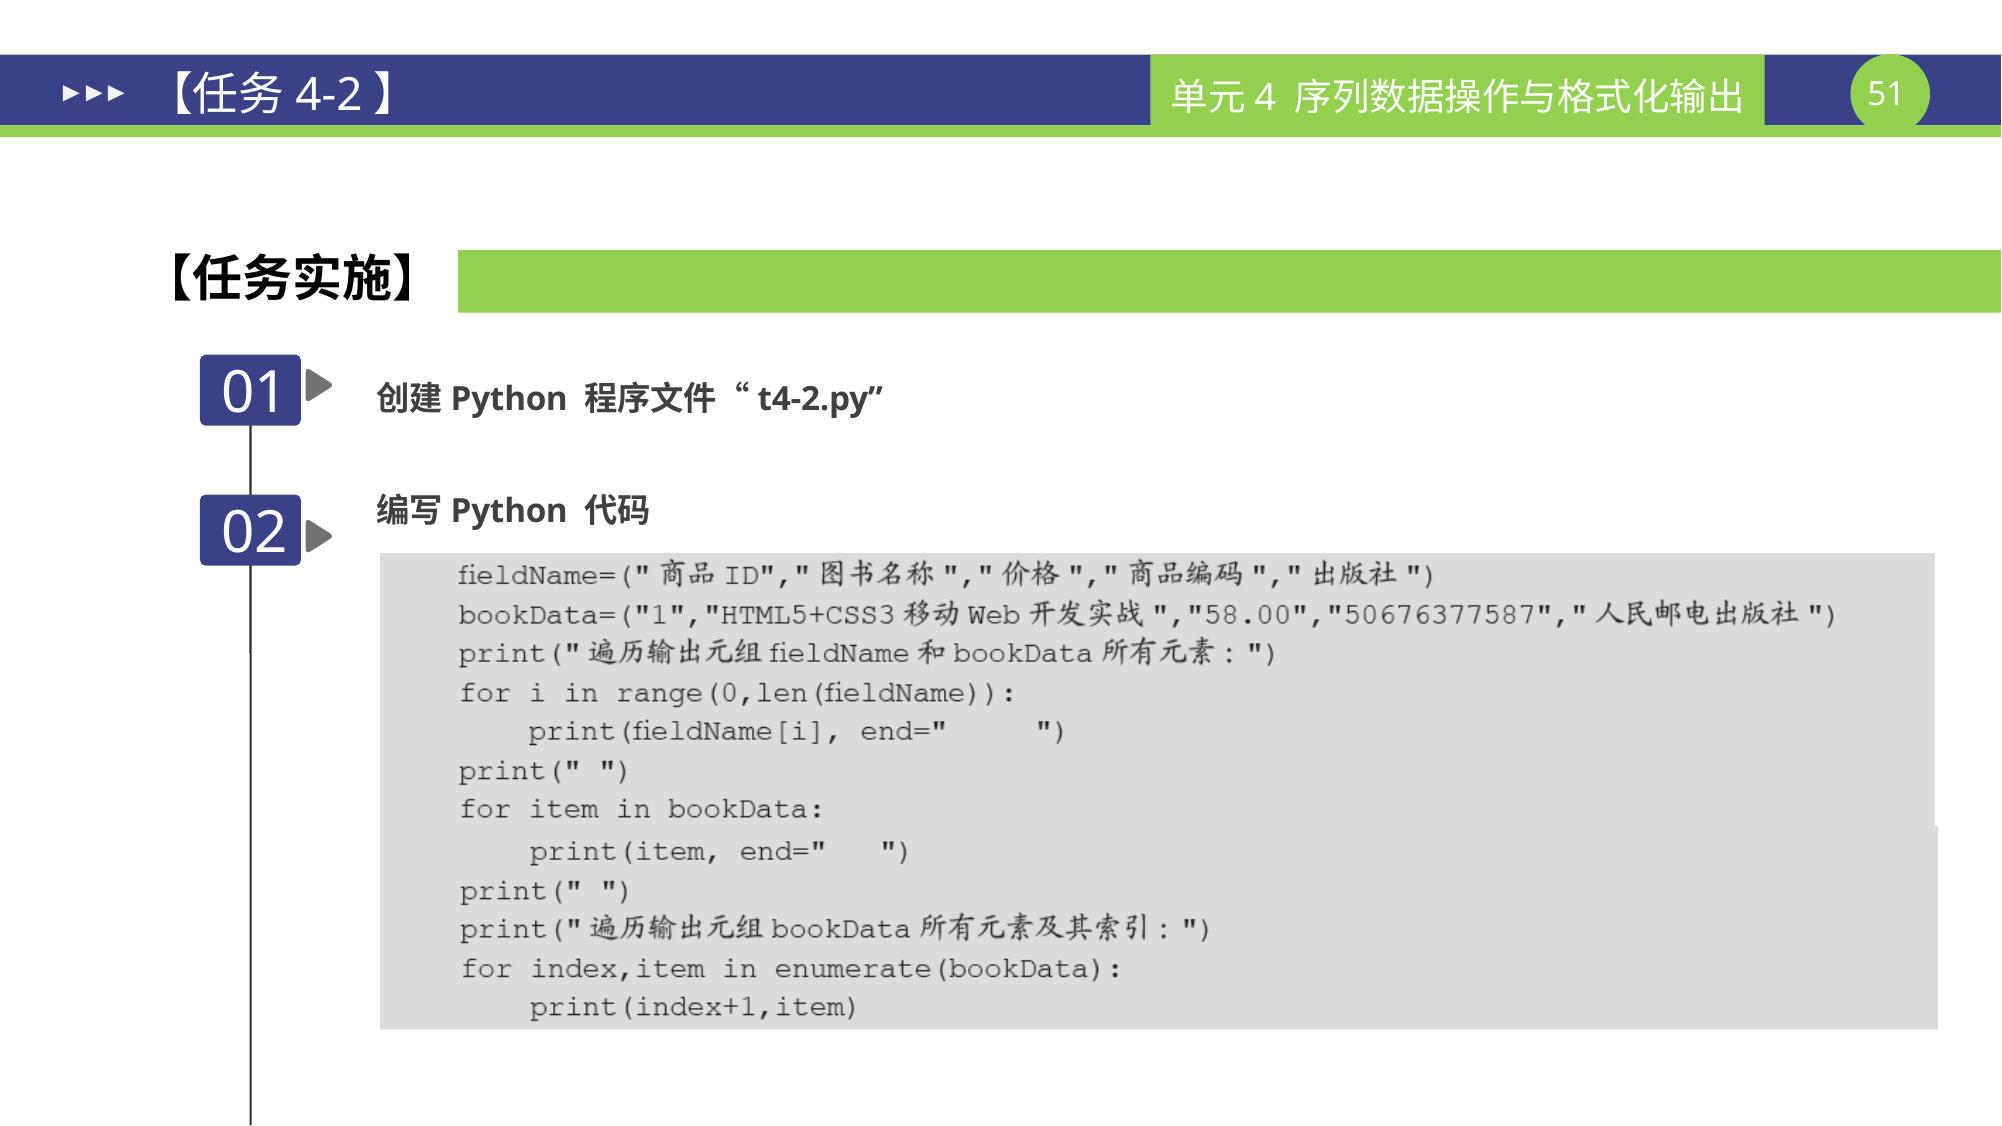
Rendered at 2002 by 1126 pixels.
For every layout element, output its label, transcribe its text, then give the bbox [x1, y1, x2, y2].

text_box 编写Python 代码 [361, 461, 1876, 537]
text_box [195, 486, 314, 574]
text_box [319, 375, 332, 395]
text_box 创建Python 程序文件“t4-2.py” [361, 349, 1876, 425]
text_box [195, 346, 314, 434]
text_box [521, 248, 2001, 315]
text_box 【任务实施】 [127, 239, 521, 315]
title 【任务4-2】 [127, 59, 1338, 126]
text_box [319, 526, 332, 546]
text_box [380, 552, 1938, 1032]
